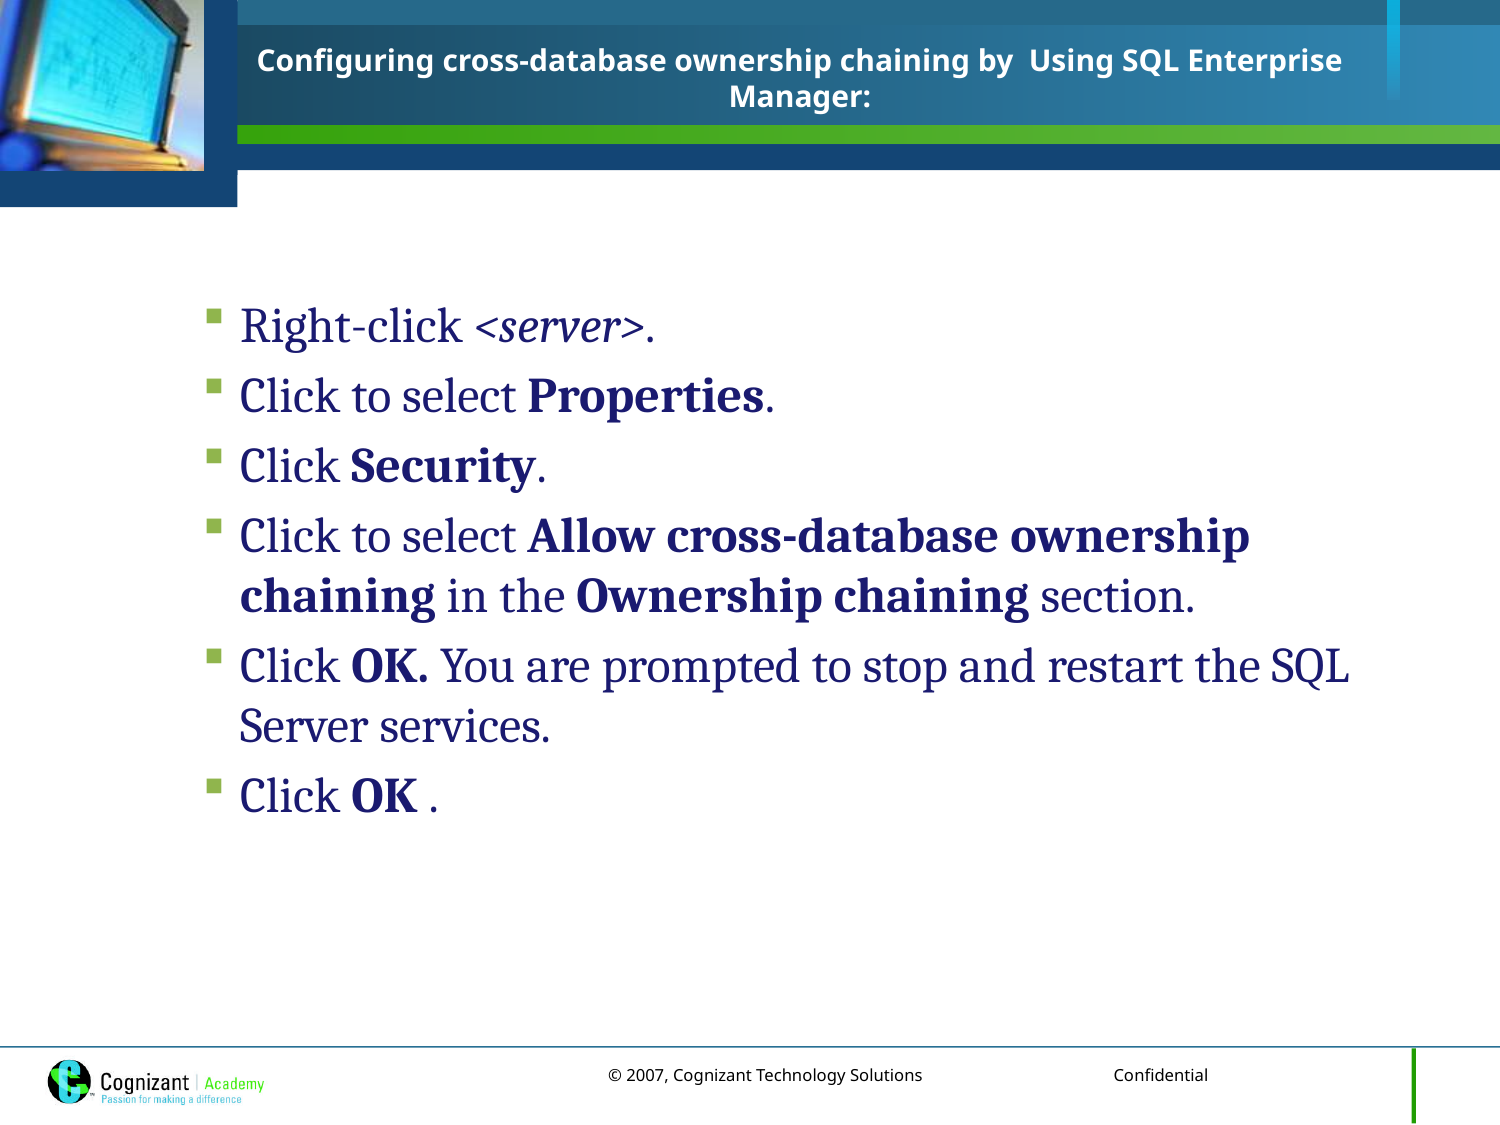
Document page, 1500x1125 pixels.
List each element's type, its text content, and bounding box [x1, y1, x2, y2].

picture [0, 0, 204, 171]
picture [35, 1050, 275, 1119]
list Right-click <server>. Click to select Properties. Click Security. Click to select Allow cross-database ownership chaining in the Ownership chaining section. Click OK. You are prompted to stop and restart the SQL Server services. Click OK . [37, 224, 1463, 1037]
title Configuring cross-database ownership chaining by Using SQL Enterprise Manager: [237, 33, 1363, 122]
